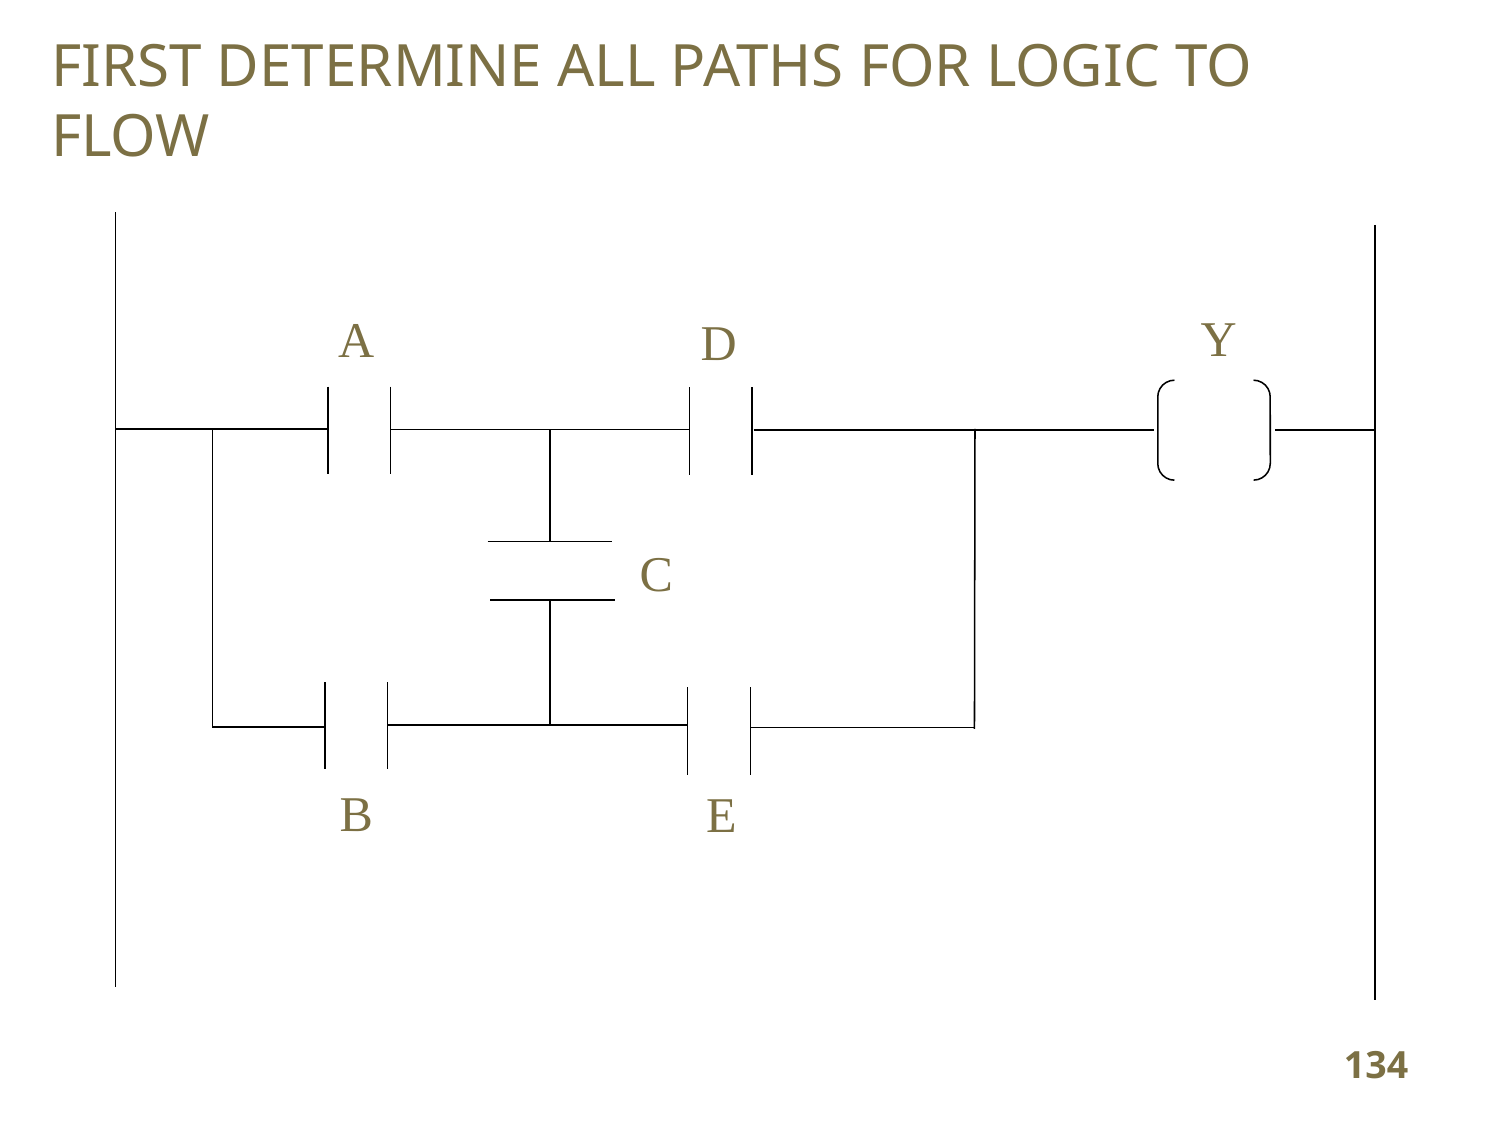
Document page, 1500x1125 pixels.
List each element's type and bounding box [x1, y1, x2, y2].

text_box [652, 774, 790, 850]
slide_number [1330, 1051, 1490, 1098]
text_box [0, 534, 725, 609]
text_box [649, 302, 788, 378]
text_box [1157, 379, 1272, 481]
text_box [37, 22, 1418, 175]
text_box [287, 774, 425, 849]
text_box [212, 724, 688, 728]
text_box [287, 299, 425, 375]
text_box [115, 428, 1154, 432]
text_box [1149, 299, 1288, 374]
